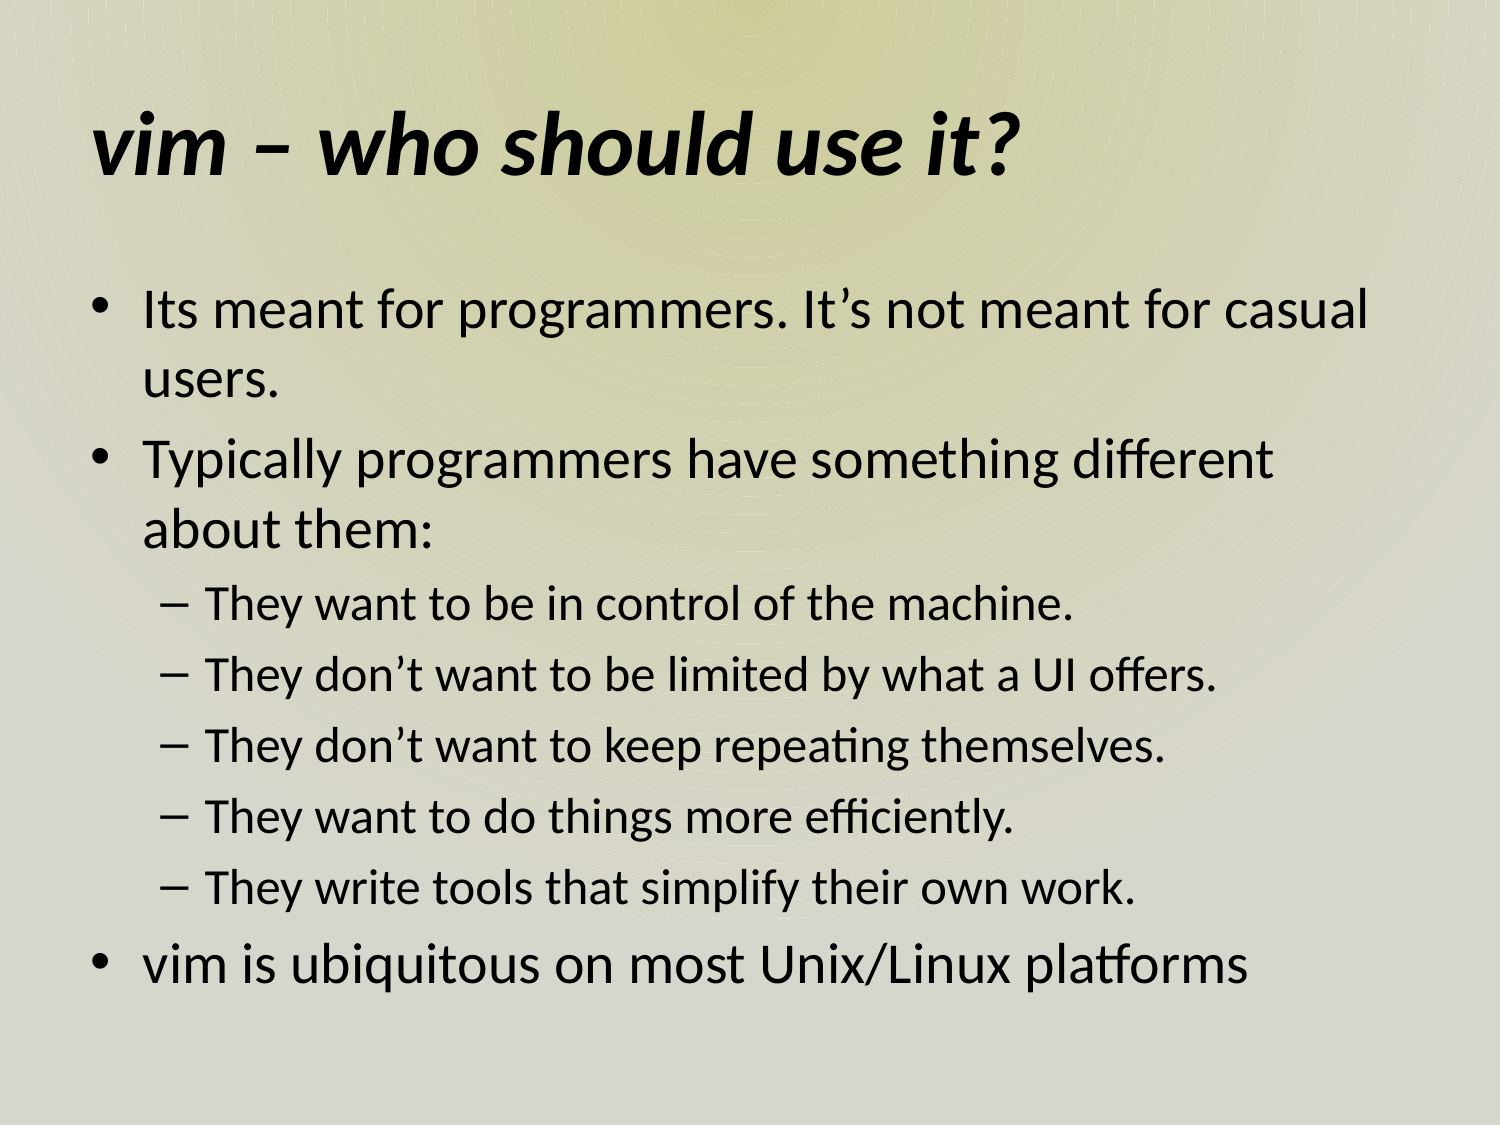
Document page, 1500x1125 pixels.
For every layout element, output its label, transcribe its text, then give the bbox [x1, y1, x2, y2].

title vim – who should use it? [75, 45, 1425, 233]
list Its meant for programmers. It’s not meant for casual users. Typically programmers have something different about them: They want to be in control of the machine. They don’t want to be limited by what a UI offers. They don’t want to keep repeating themselves. They want to do things more efficiently. They write tools that simplify their own work. vim is ubiquitous on most Unix/Linux platforms [75, 262, 1425, 1005]
